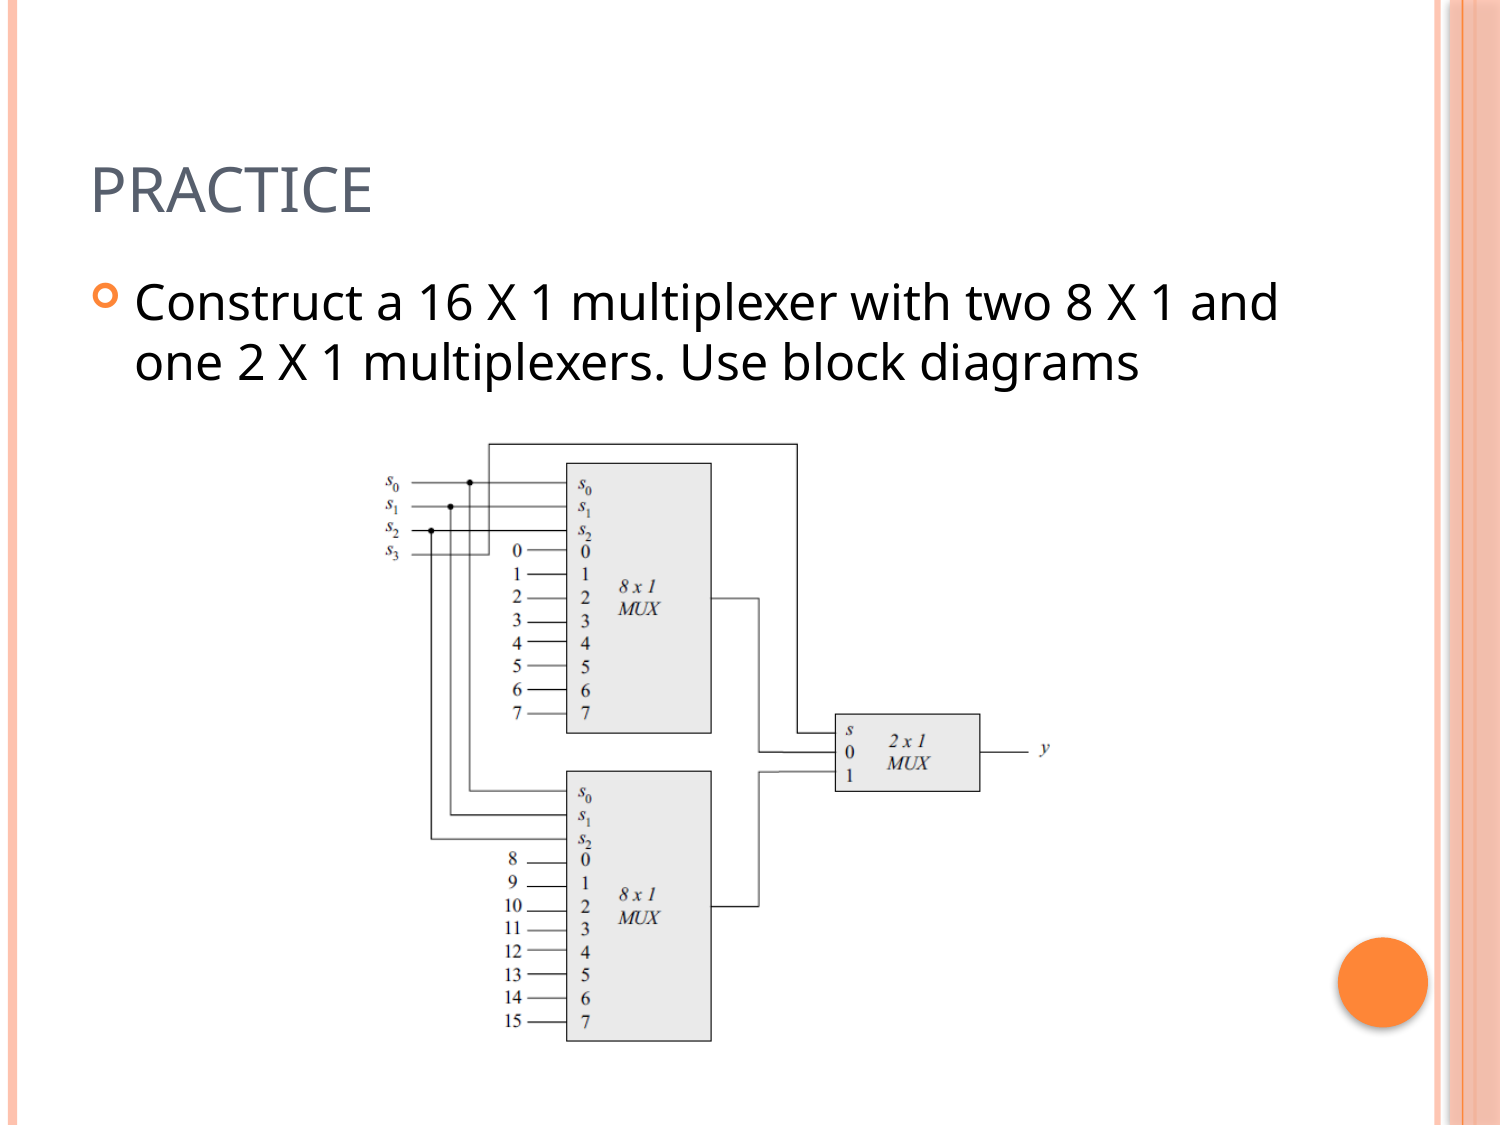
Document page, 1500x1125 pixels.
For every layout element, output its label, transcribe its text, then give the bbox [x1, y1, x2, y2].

picture [340, 426, 1108, 1074]
list Construct a 16 X 1 multiplexer with two 8 X 1 and one 2 X 1 multiplexers. Use block diagrams [75, 262, 1338, 1062]
title Practice [75, 45, 1338, 233]
